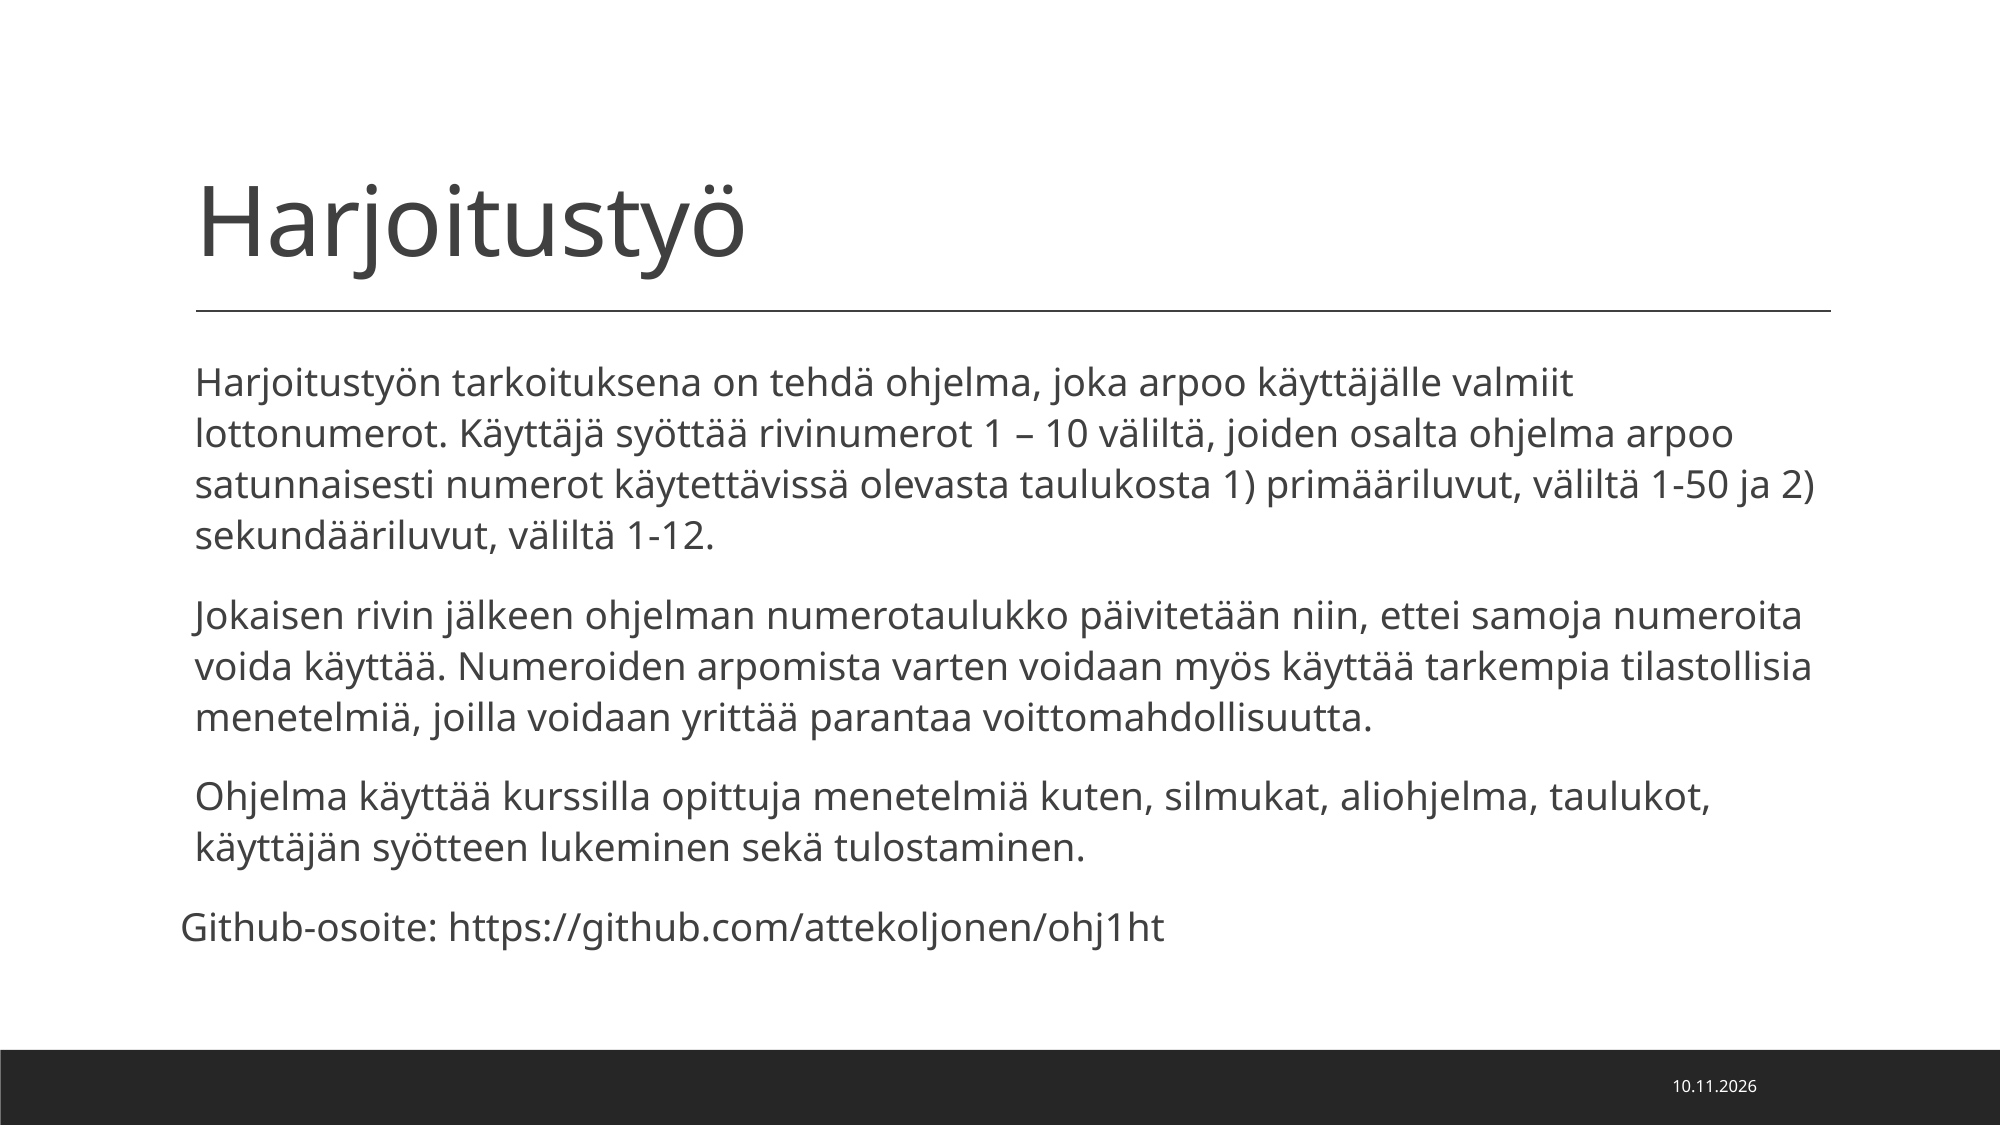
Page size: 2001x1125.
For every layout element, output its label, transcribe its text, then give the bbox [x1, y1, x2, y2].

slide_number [1348, 1057, 1773, 1118]
title Harjoitustyö [180, 47, 1830, 285]
list Harjoitustyön tarkoituksena on tehdä ohjelma, joka arpoo käyttäjälle valmiit lottonumerot. Käyttäjä syöttää rivinumerot 1 – 10 väliltä, joiden osalta ohjelma arpoo satunnaisesti numerot käytettävissä olevasta taulukosta 1) primääriluvut, väliltä 1-50 ja 2) sekundääriluvut, väliltä 1-12. Jokaisen rivin jälkeen ohjelman numerotaulukko päivitetään niin, ettei samoja numeroita voida käyttää. Numeroiden arpomista varten voidaan myös käyttää tarkempia tilastollisia menetelmiä, joilla voidaan yrittää parantaa voittomahdollisuutta. Ohjelma käyttää kurssilla opittuja menetelmiä kuten, silmukat, aliohjelma, taulukot, käyttäjän syötteen lukeminen sekä tulostaminen. Github-osoite: https://github.com/attekoljonen/ohj1ht [180, 345, 1830, 963]
